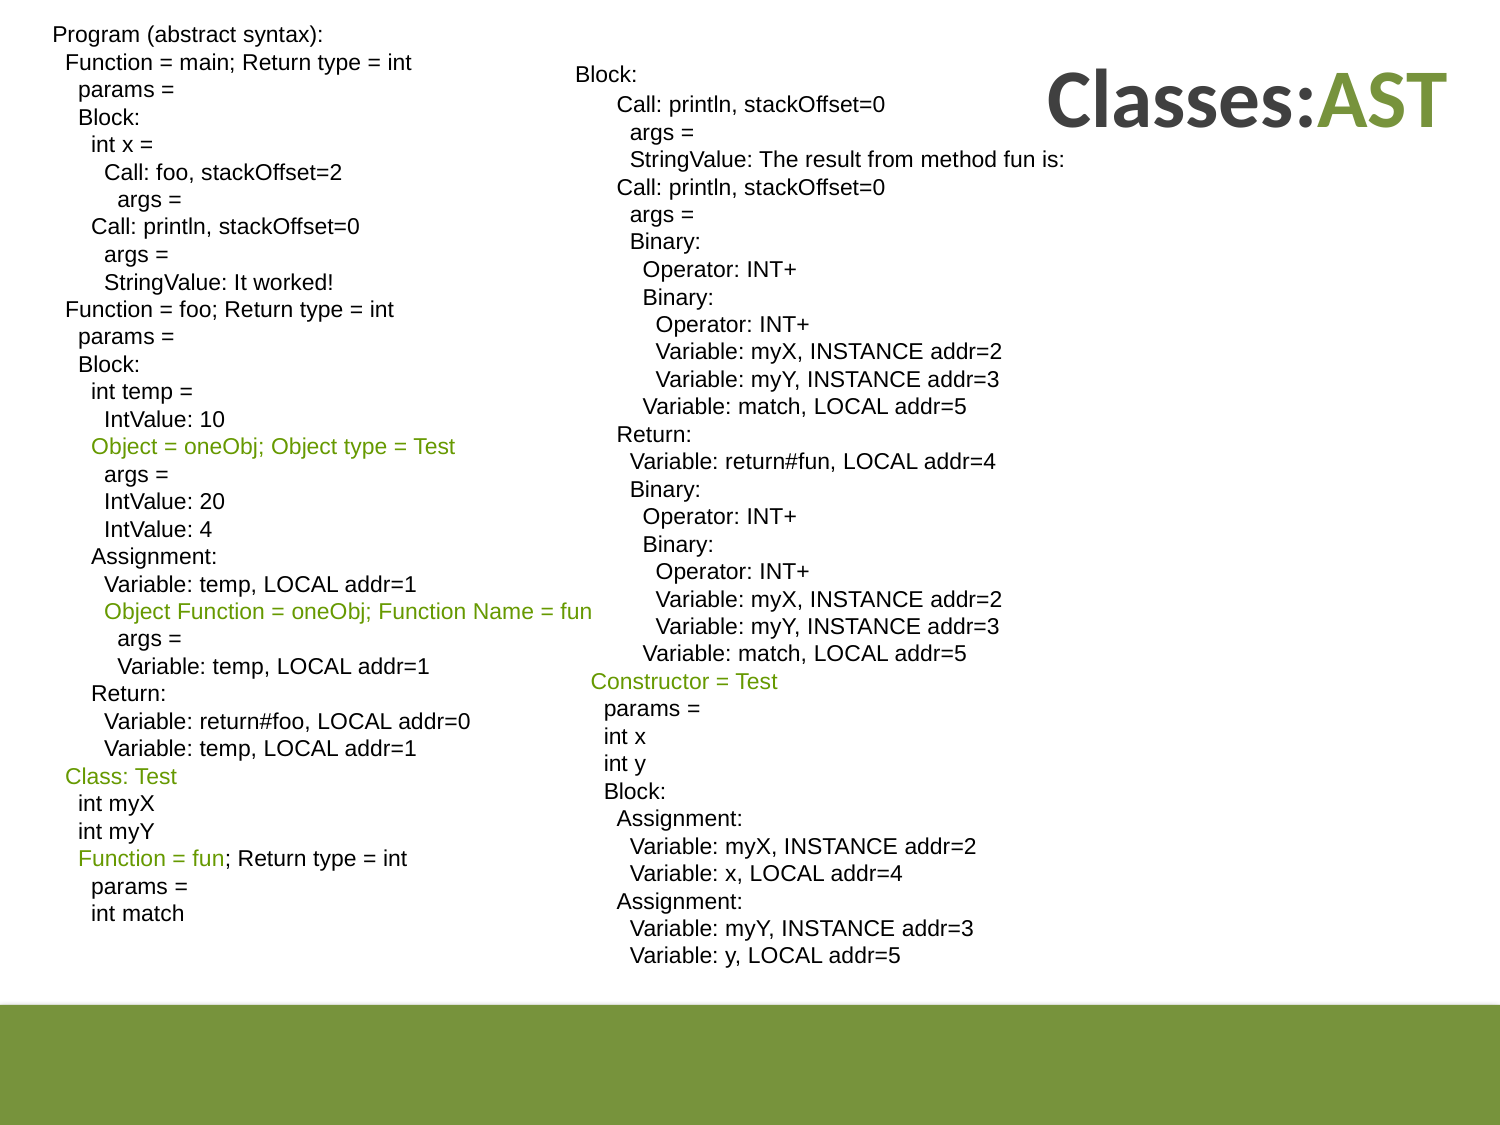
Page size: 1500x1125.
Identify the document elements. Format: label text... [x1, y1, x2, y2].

title Classes:AST [112, 0, 1463, 188]
text_box Program (abstract syntax): Function = main; Return type = int params = Block: int x = Call: foo, stackOffset=2 args = Call: println, stackOffset=0 args = StringValue: It worked! Function = foo; Return type = int params = Block: int temp = IntValue: 10 Object = oneObj; Object type = Test args = IntValue: 20 IntValue: 4 Assignment: Variable: temp, LOCAL addr=1 Object Function = oneObj; Function Name = fun args = Variable: temp, LOCAL addr=1 Return: Variable: return#foo, LOCAL addr=0 Variable: temp, LOCAL addr=1 Class: Test int myX int myY Function = fun; Return type = int params = int match [37, 12, 788, 934]
text_box Block: Call: println, stackOffset=0 args = StringValue: The result from method fun is: Call: println, stackOffset=0 args = Binary: Operator: INT+ Binary: Operator: INT+ Variable: myX, INSTANCE addr=2 Variable: myY, INSTANCE addr=3 Variable: match, LOCAL addr=5 Return: Variable: return#fun, LOCAL addr=4 Binary: Operator: INT+ Binary: Operator: INT+ Variable: myX, INSTANCE addr=2 Variable: myY, INSTANCE addr=3 Variable: match, LOCAL addr=5 Constructor = Test params = int x int y Block: Assignment: Variable: myX, INSTANCE addr=2 Variable: x, LOCAL addr=4 Assignment: Variable: myY, INSTANCE addr=3 Variable: y, LOCAL addr=5 [549, 37, 1300, 976]
text_box [0, 1004, 1500, 1125]
